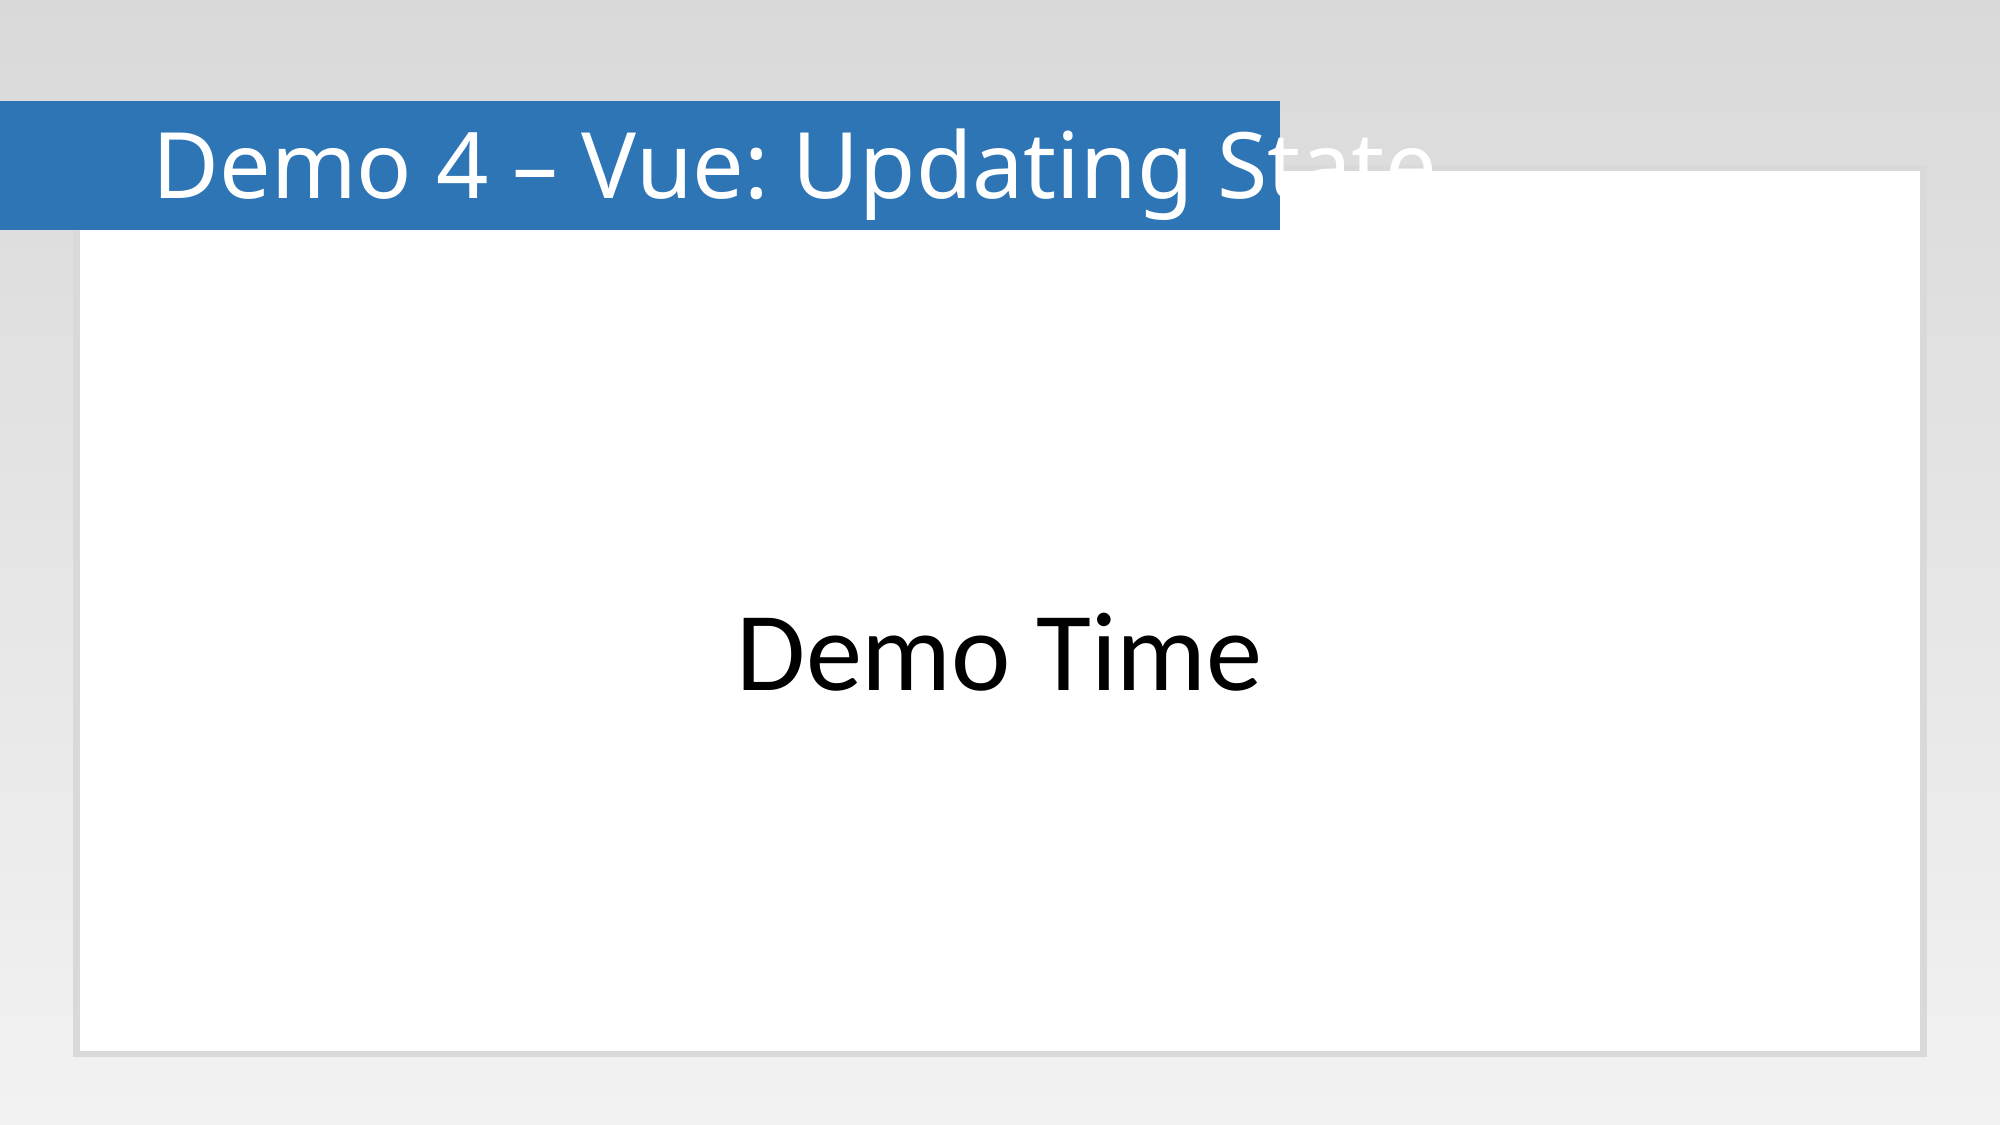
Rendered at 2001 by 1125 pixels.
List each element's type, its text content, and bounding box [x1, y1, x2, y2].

title Demo 4 – Vue: Updating State [137, 59, 1863, 278]
text_box [76, 167, 1924, 1055]
text_box [0, 101, 137, 230]
list Demo Time [137, 299, 1863, 1001]
